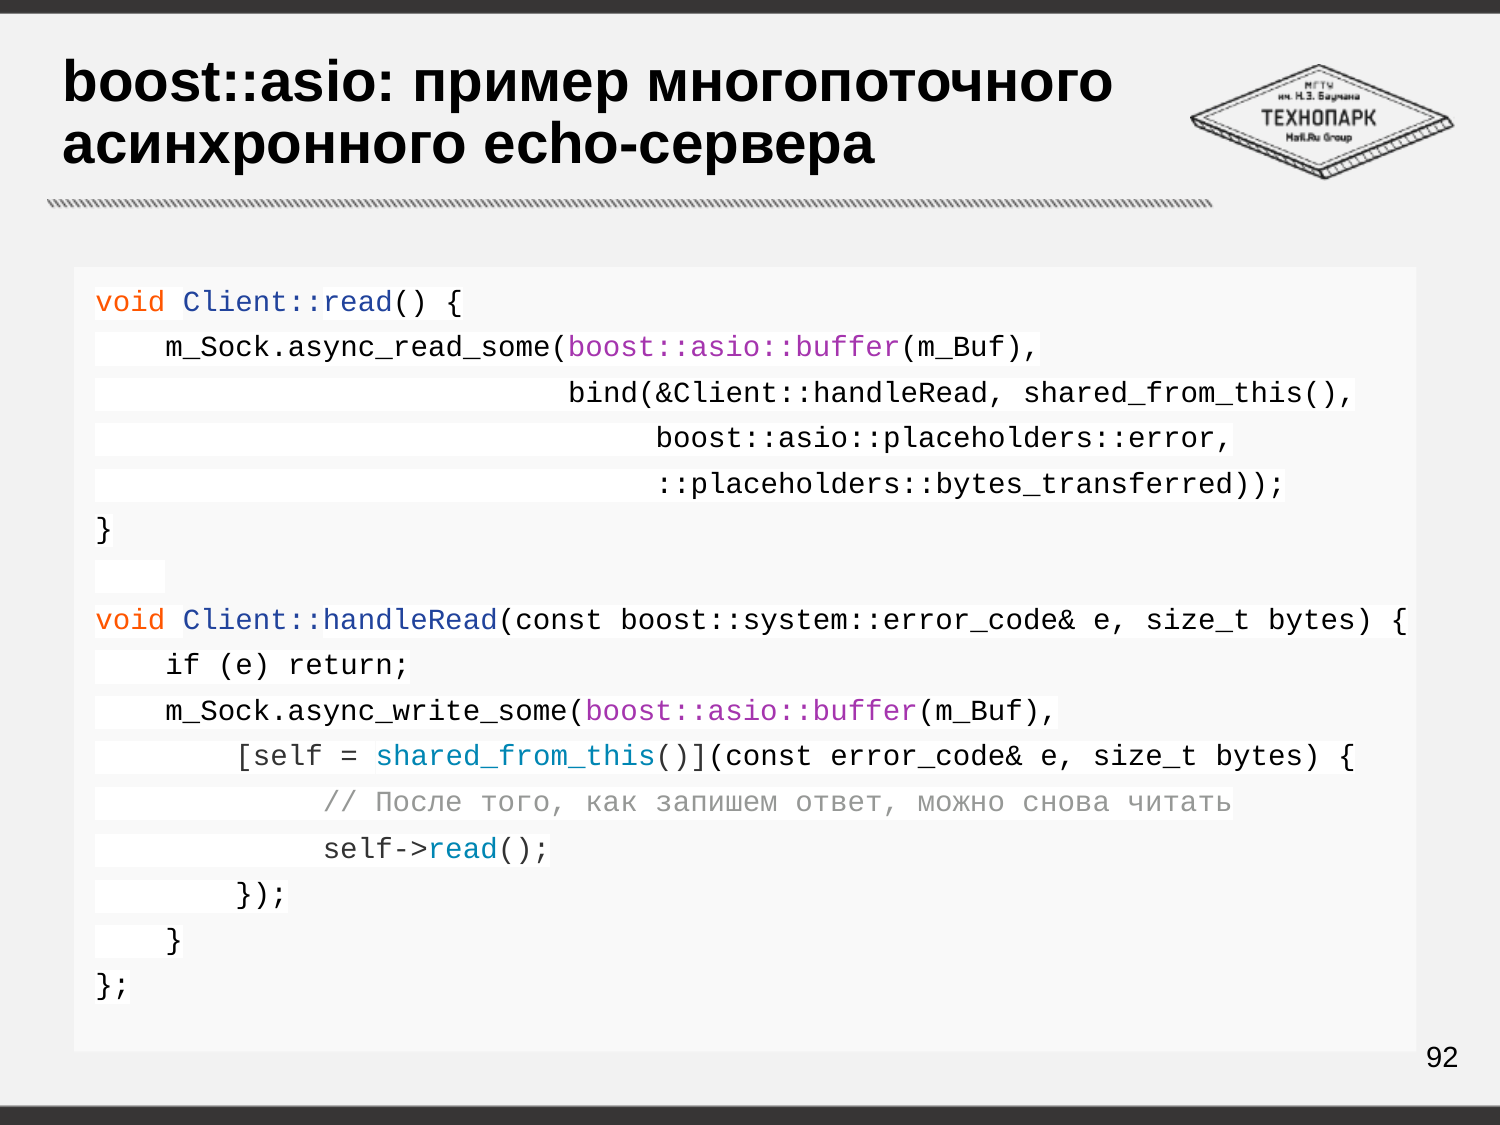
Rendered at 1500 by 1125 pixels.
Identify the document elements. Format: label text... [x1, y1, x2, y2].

title boost::asio: пример многопоточного асинхронного echo-сервера [47, 42, 1191, 185]
picture [0, 0, 1500, 1125]
list void Client::read() { m_Sock.async_read_some(boost::asio::buffer(m_Buf), bind(&Client::handleRead, shared_from_this(), boost::asio::placeholders::error, ::placeholders::bytes_transferred)); } void Client::handleRead(const boost::system::error_code& e, size_t bytes) { if (e) return; m_Sock.async_write_some(boost::asio::buffer(m_Buf), [self = shared_from_this()](const error_code& e, size_t bytes) { // После того, как запишем ответ, можно снова читать self->read(); }); } }; [80, 264, 1446, 1053]
slide_number 92 [1136, 1025, 1474, 1086]
